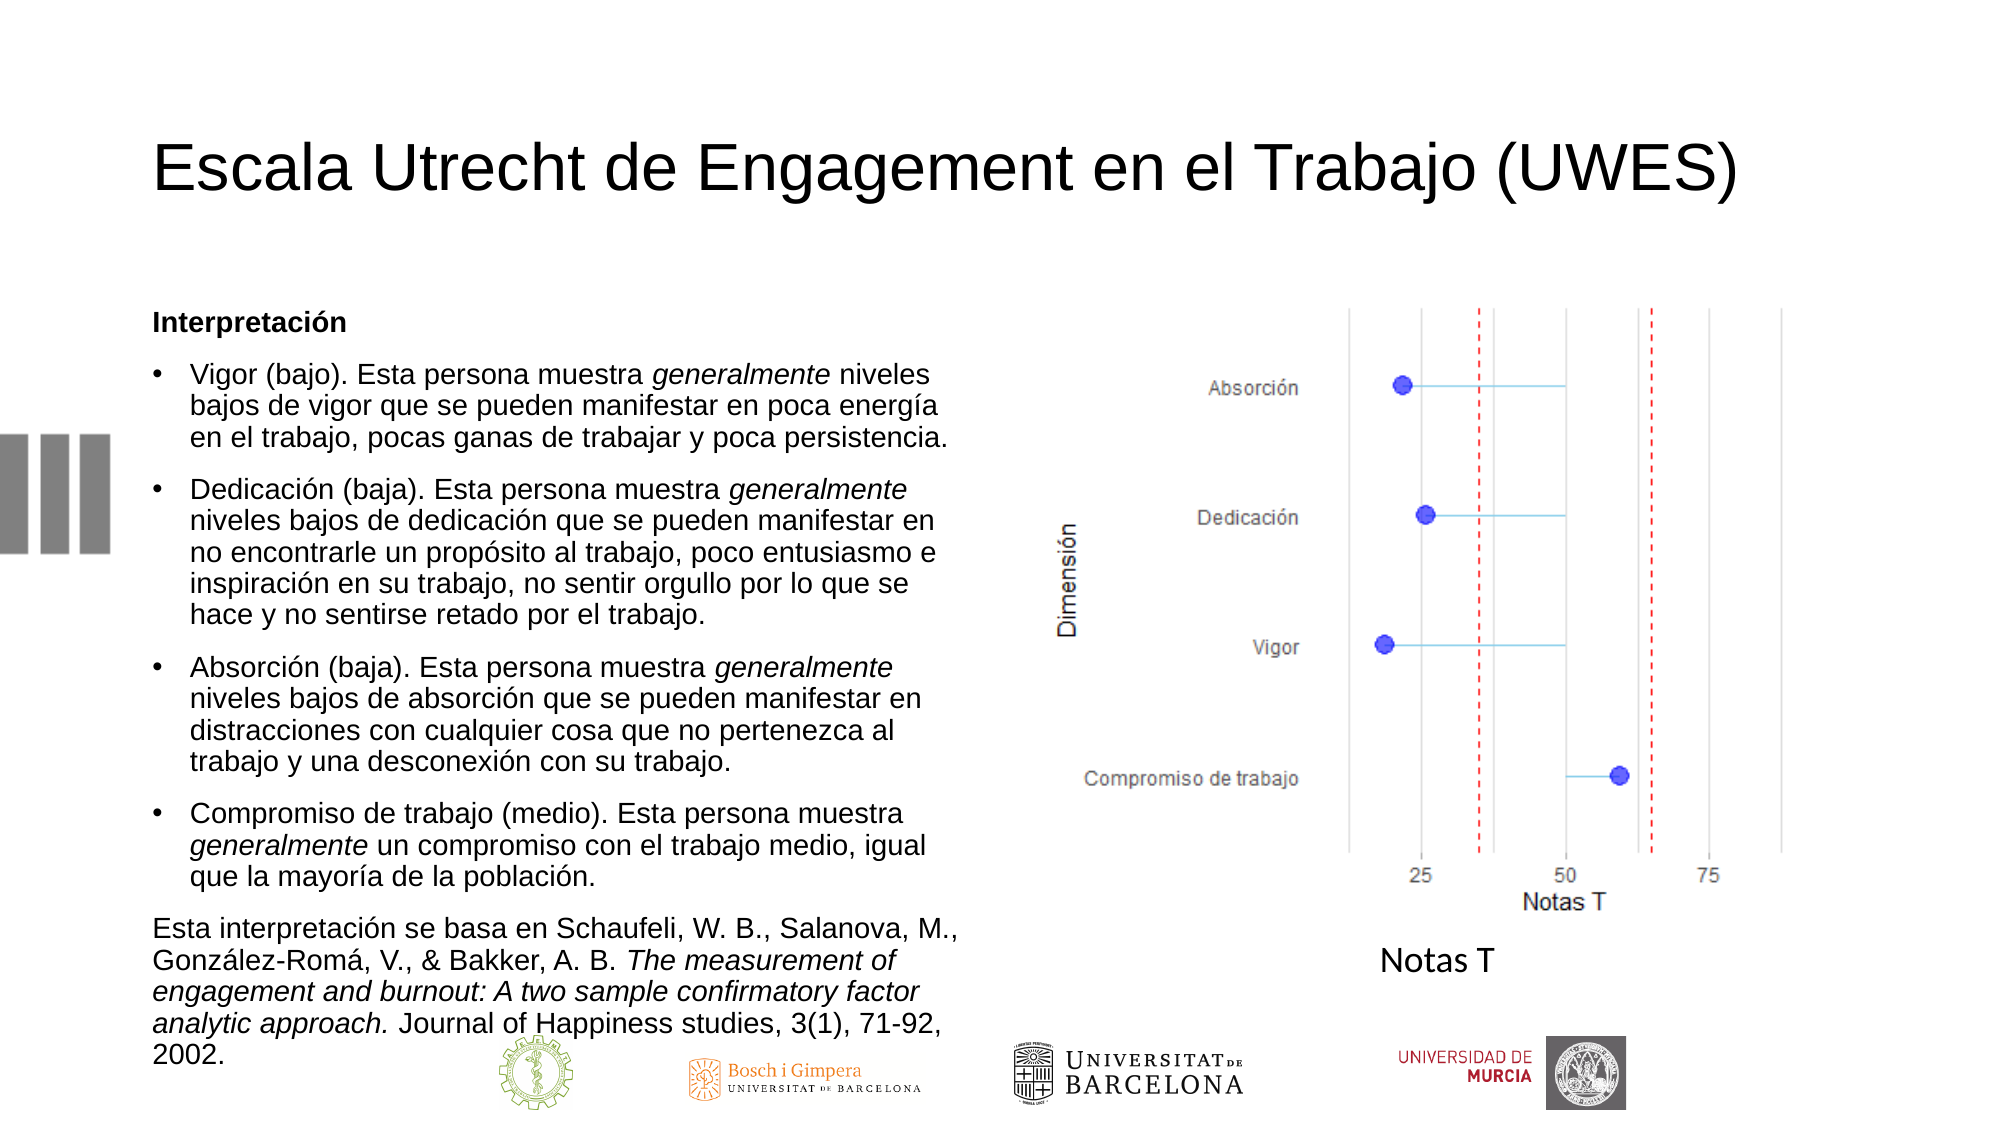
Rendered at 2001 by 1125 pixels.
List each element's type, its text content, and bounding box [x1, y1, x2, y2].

picture [1331, 1036, 1627, 1110]
picture [499, 1035, 573, 1110]
picture [1014, 1042, 1243, 1105]
text_box Notas T [1012, 927, 1863, 1011]
list Interpretación Vigor (bajo). Esta persona muestra generalmente niveles bajos de vigor que se pueden manifestar en poca energía en el trabajo, pocas ganas de trabajar y poca persistencia. Dedicación (baja). Esta persona muestra generalmente niveles bajos de dedicación que se pueden manifestar en no encontrarle un propósito al trabajo, poco entusiasmo e inspiración en su trabajo, no sentir orgullo por lo que se hace y no sentirse retado por el trabajo. Absorción (baja). Esta persona muestra generalmente niveles bajos de absorción que se pueden manifestar en distracciones con cualquier cosa que no pertenezca al trabajo y una desconexión con su trabajo. Compromiso de trabajo (medio). Esta persona muestra generalmente un compromiso con el trabajo medio, igual que la mayoría de la población. Esta interpretación se basa en Schaufeli, W. B., Salanova, M., González-Romá, V., & Bakker, A. B. The measurement of engagement and burnout: A two sample confirmatory factor analytic approach. Journal of Happiness studies, 3(1), 71-92, 2002. [137, 299, 988, 1014]
title Escala Utrecht de Engagement en el Trabajo (UWES) [137, 59, 1863, 278]
picture [684, 1031, 926, 1125]
picture [0, 420, 123, 563]
picture [1043, 297, 1832, 928]
